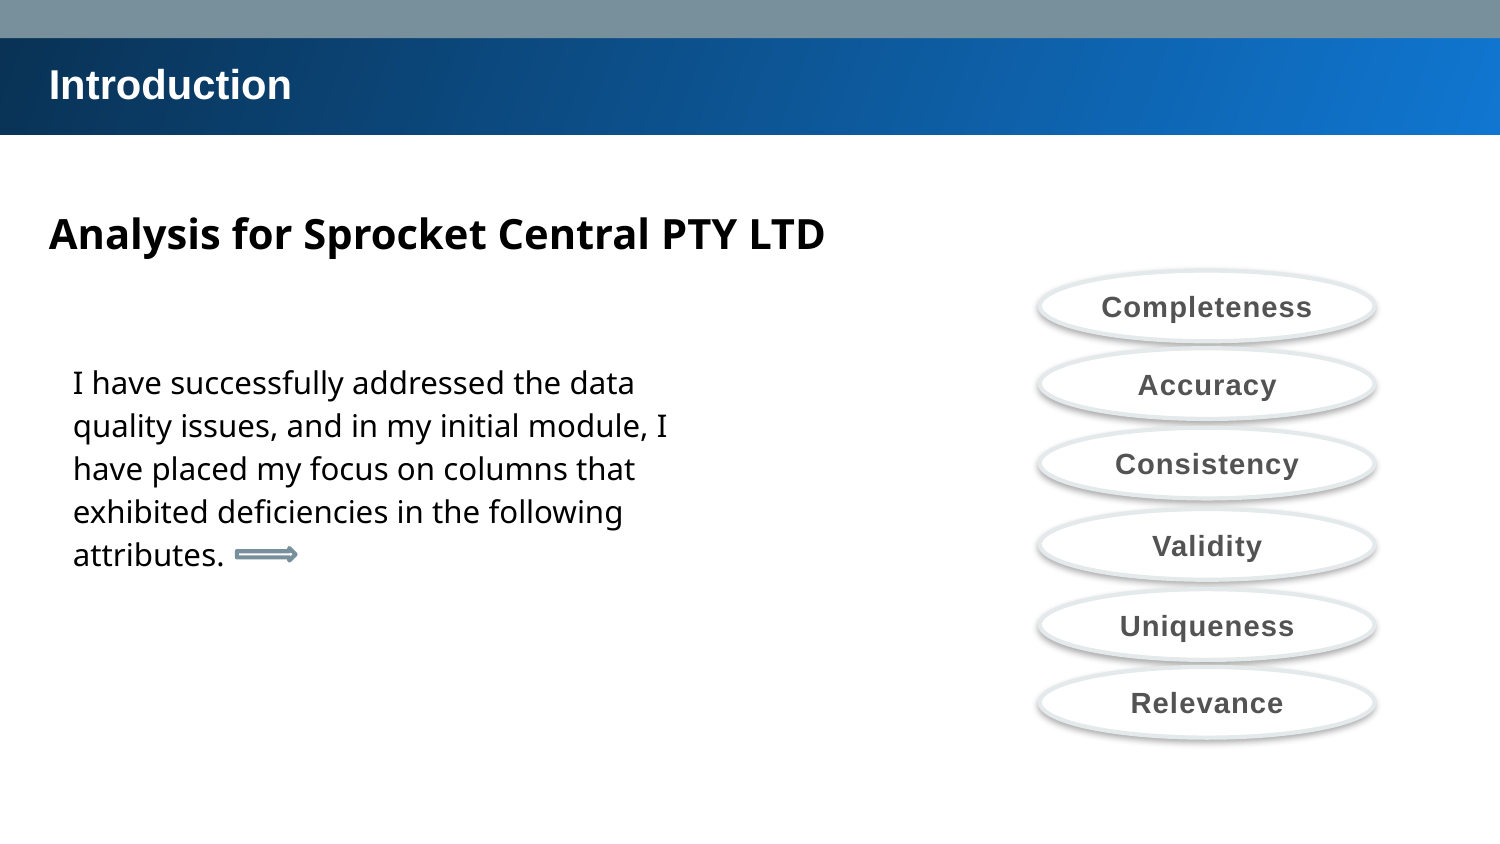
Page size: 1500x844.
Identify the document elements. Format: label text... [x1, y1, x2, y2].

text_box [0, 39, 1500, 135]
text_box [0, 0, 1500, 39]
text_box Analysis for Sprocket Central PTY LTD [33, 185, 909, 274]
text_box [1039, 270, 1375, 739]
text_box I have successfully addressed the data quality issues, and in my initial module, I have placed my focus on columns that exhibited deficiencies in the following attributes. [57, 342, 737, 589]
text_box [234, 546, 298, 563]
text_box Introduction [33, 43, 1439, 124]
